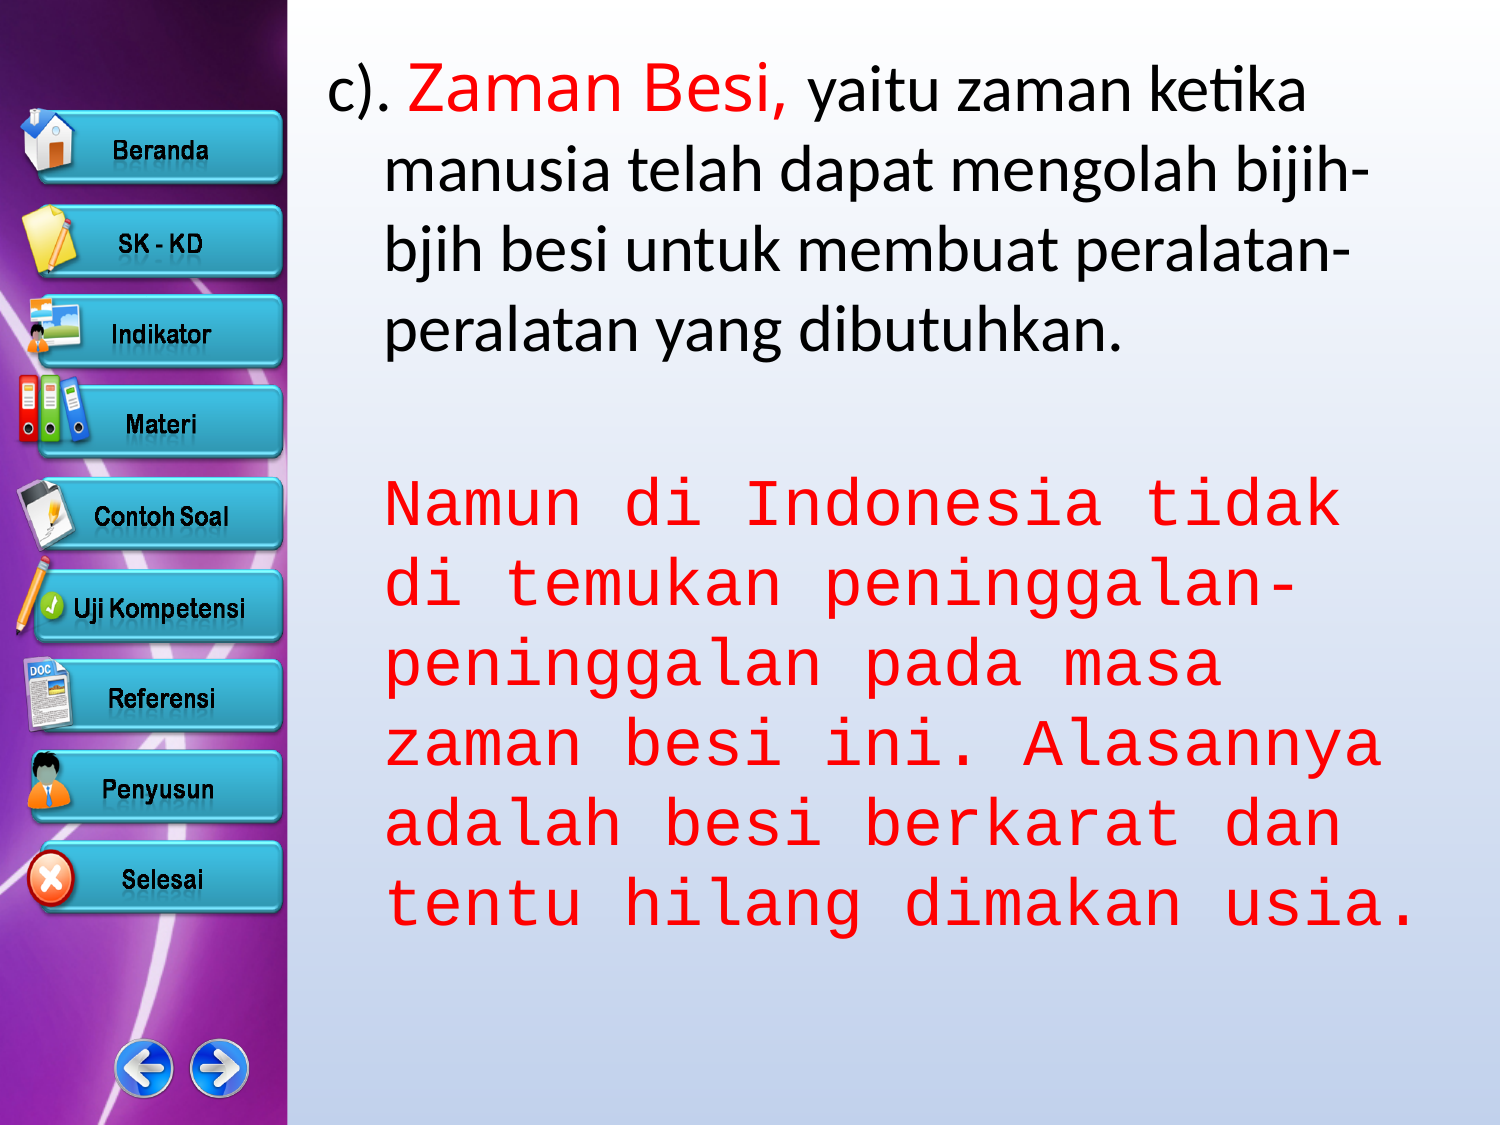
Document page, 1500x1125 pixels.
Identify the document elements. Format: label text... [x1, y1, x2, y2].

list c). Zaman Besi, yaitu zaman ketika manusia telah dapat mengolah bijih-bjih besi untuk membuat peralatan-peralatan yang dibutuhkan. Namun di Indonesia tidak di temukan peninggalan-peninggalan pada masa zaman besi ini. Alasannya adalah besi berkarat dan tentu hilang dimakan usia. [312, 37, 1476, 1088]
picture [0, 0, 288, 1125]
